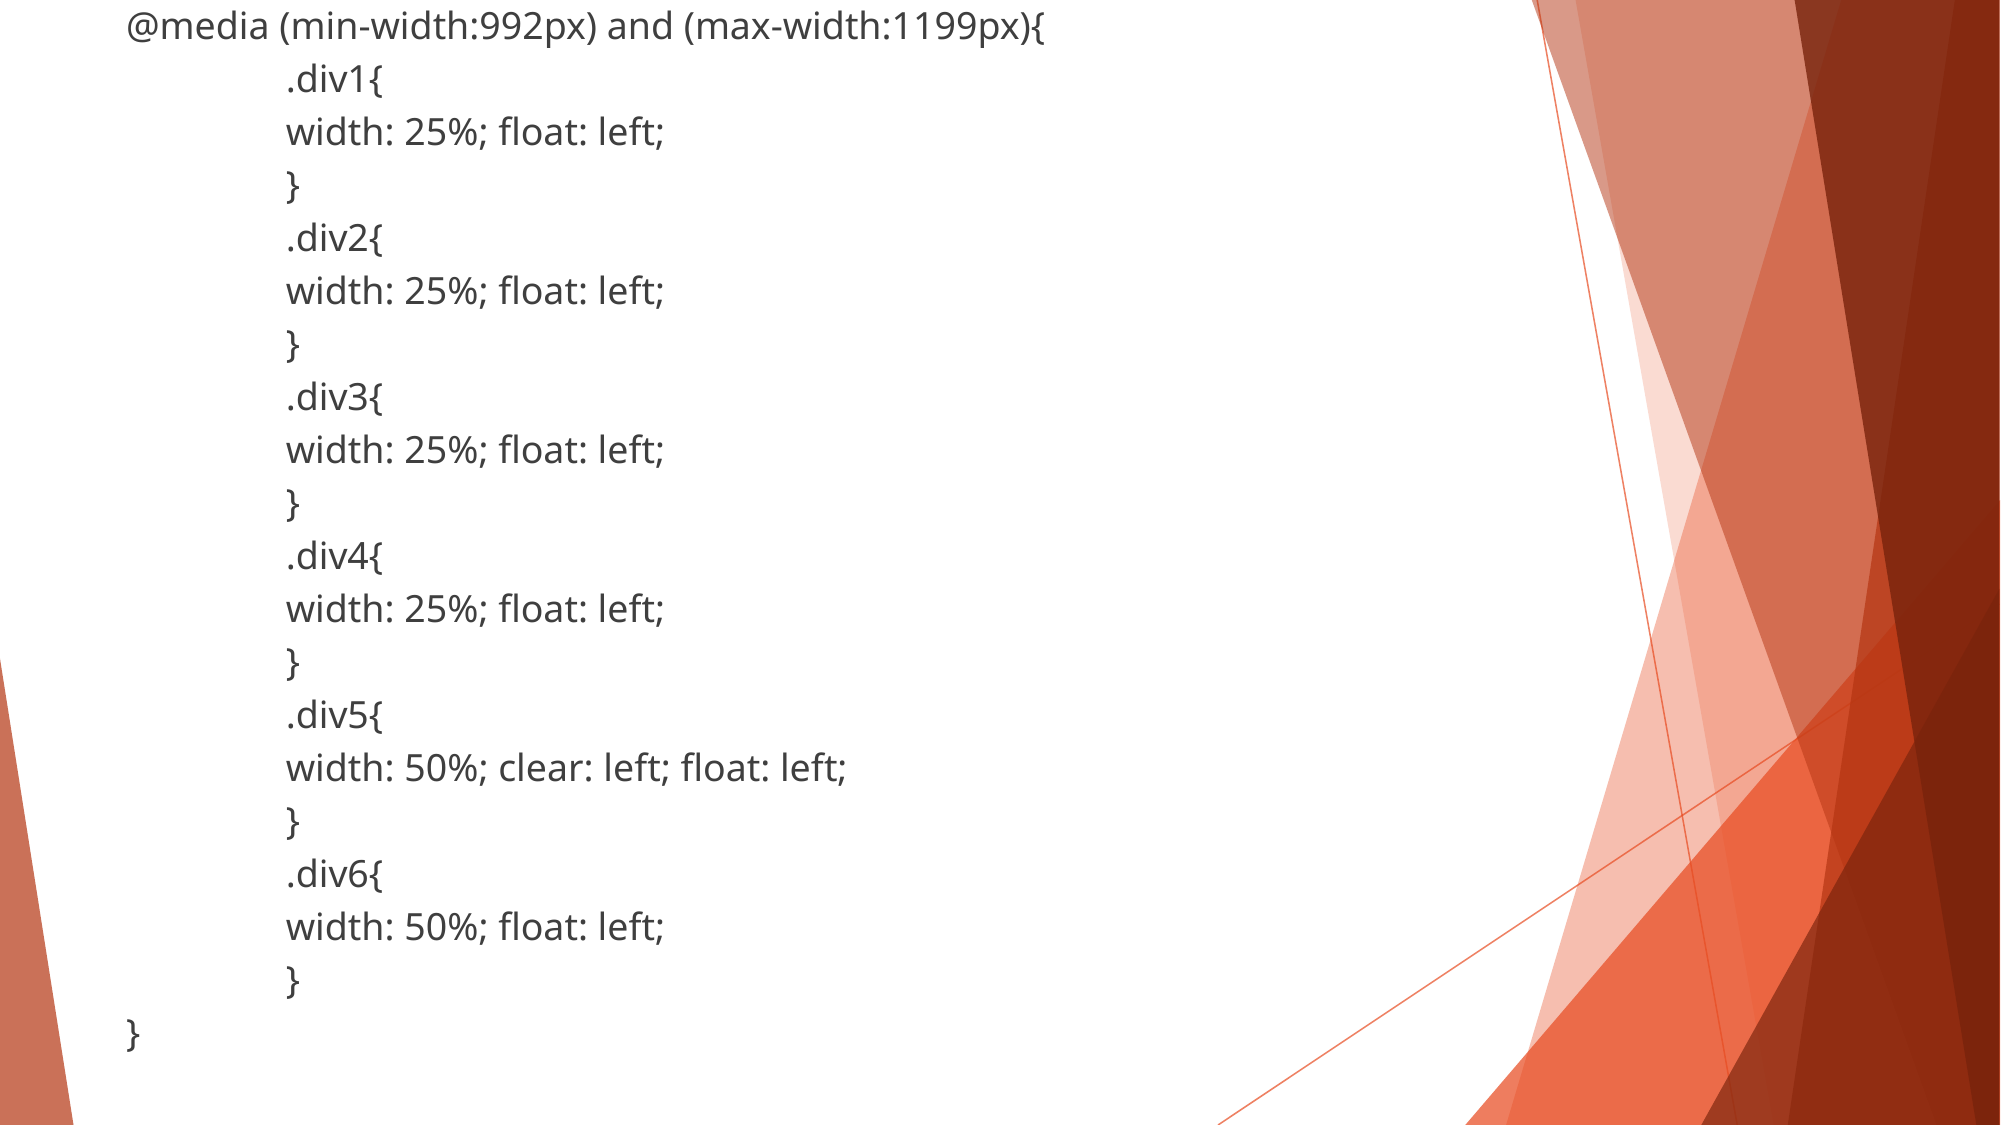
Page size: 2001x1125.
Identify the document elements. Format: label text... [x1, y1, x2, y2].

list @media (min-width:992px) and (max-width:1199px){ .div1{ width: 25%; float: left; } .div2{ width: 25%; float: left; } .div3{ width: 25%; float: left; } .div4{ width: 25%; float: left; } .div5{ width: 50%; clear: left; float: left; } .div6{ width: 50%; float: left; } } [111, 0, 1522, 1125]
